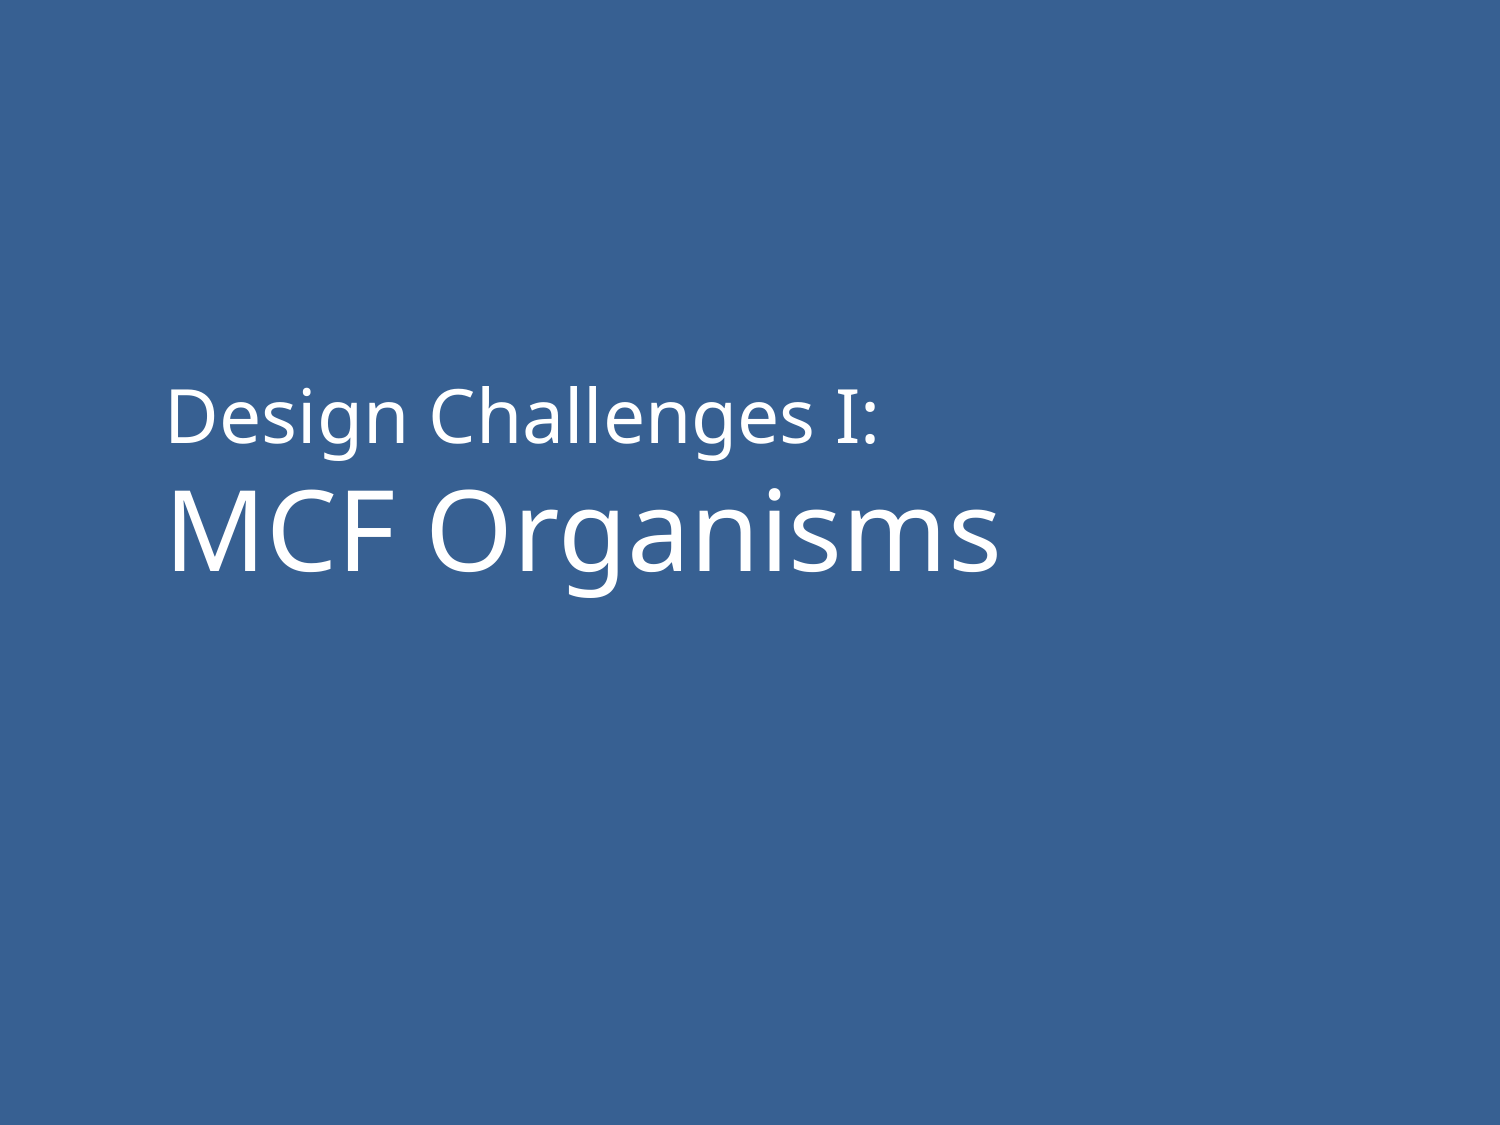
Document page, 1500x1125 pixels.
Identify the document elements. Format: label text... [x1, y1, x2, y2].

text_box Design Challenges I: MCF Organisms [149, 361, 1425, 601]
